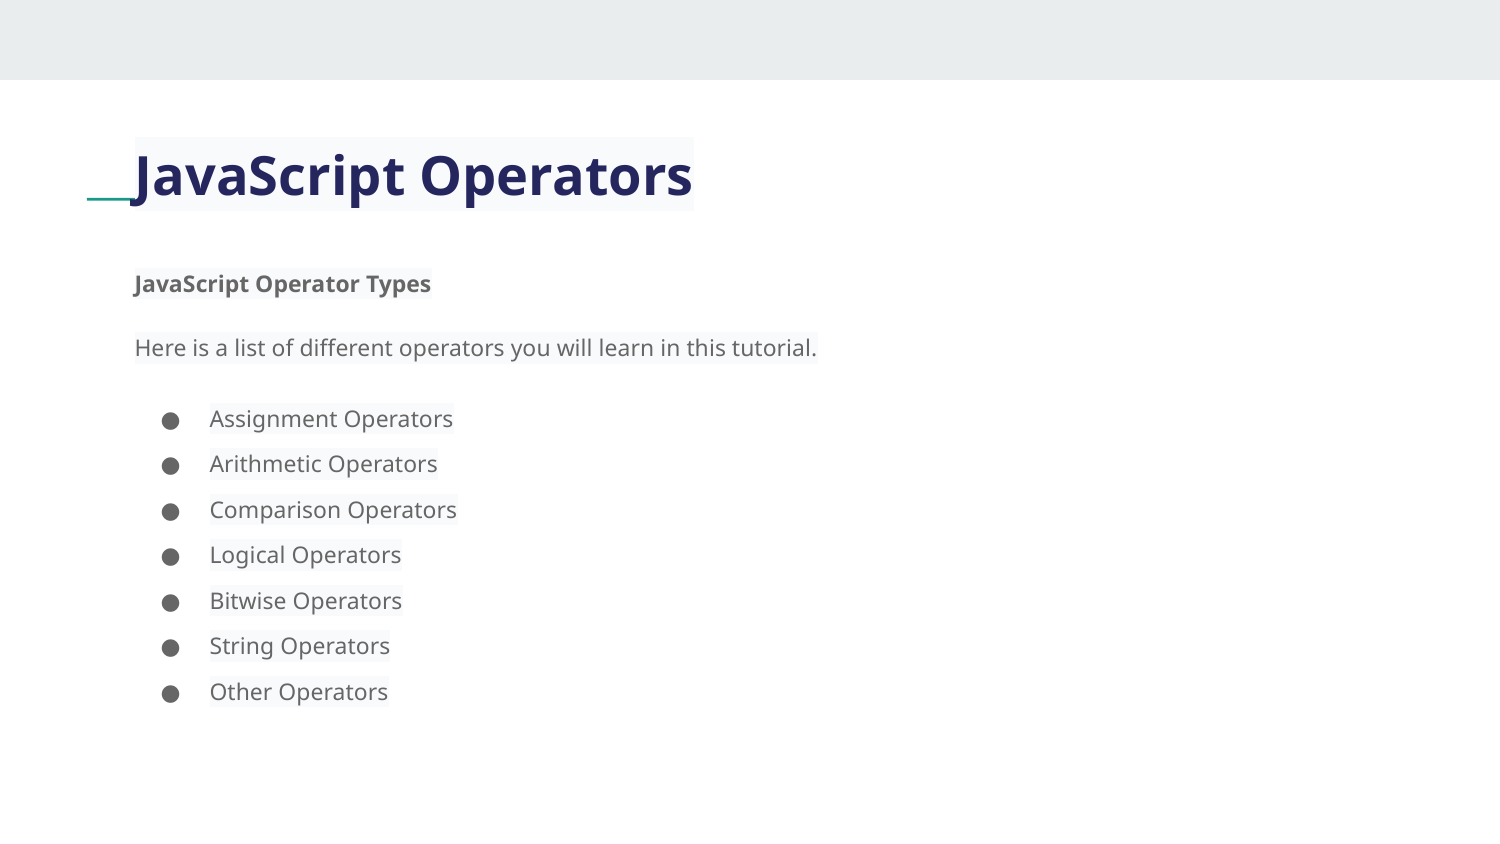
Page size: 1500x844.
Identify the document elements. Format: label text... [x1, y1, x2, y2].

list JavaScript Operator Types Here is a list of different operators you will learn in this tutorial. Assignment Operators Arithmetic Operators Comparison Operators Logical Operators Bitwise Operators String Operators Other Operators [119, 241, 1381, 797]
title JavaScript Operators [119, 93, 1381, 182]
